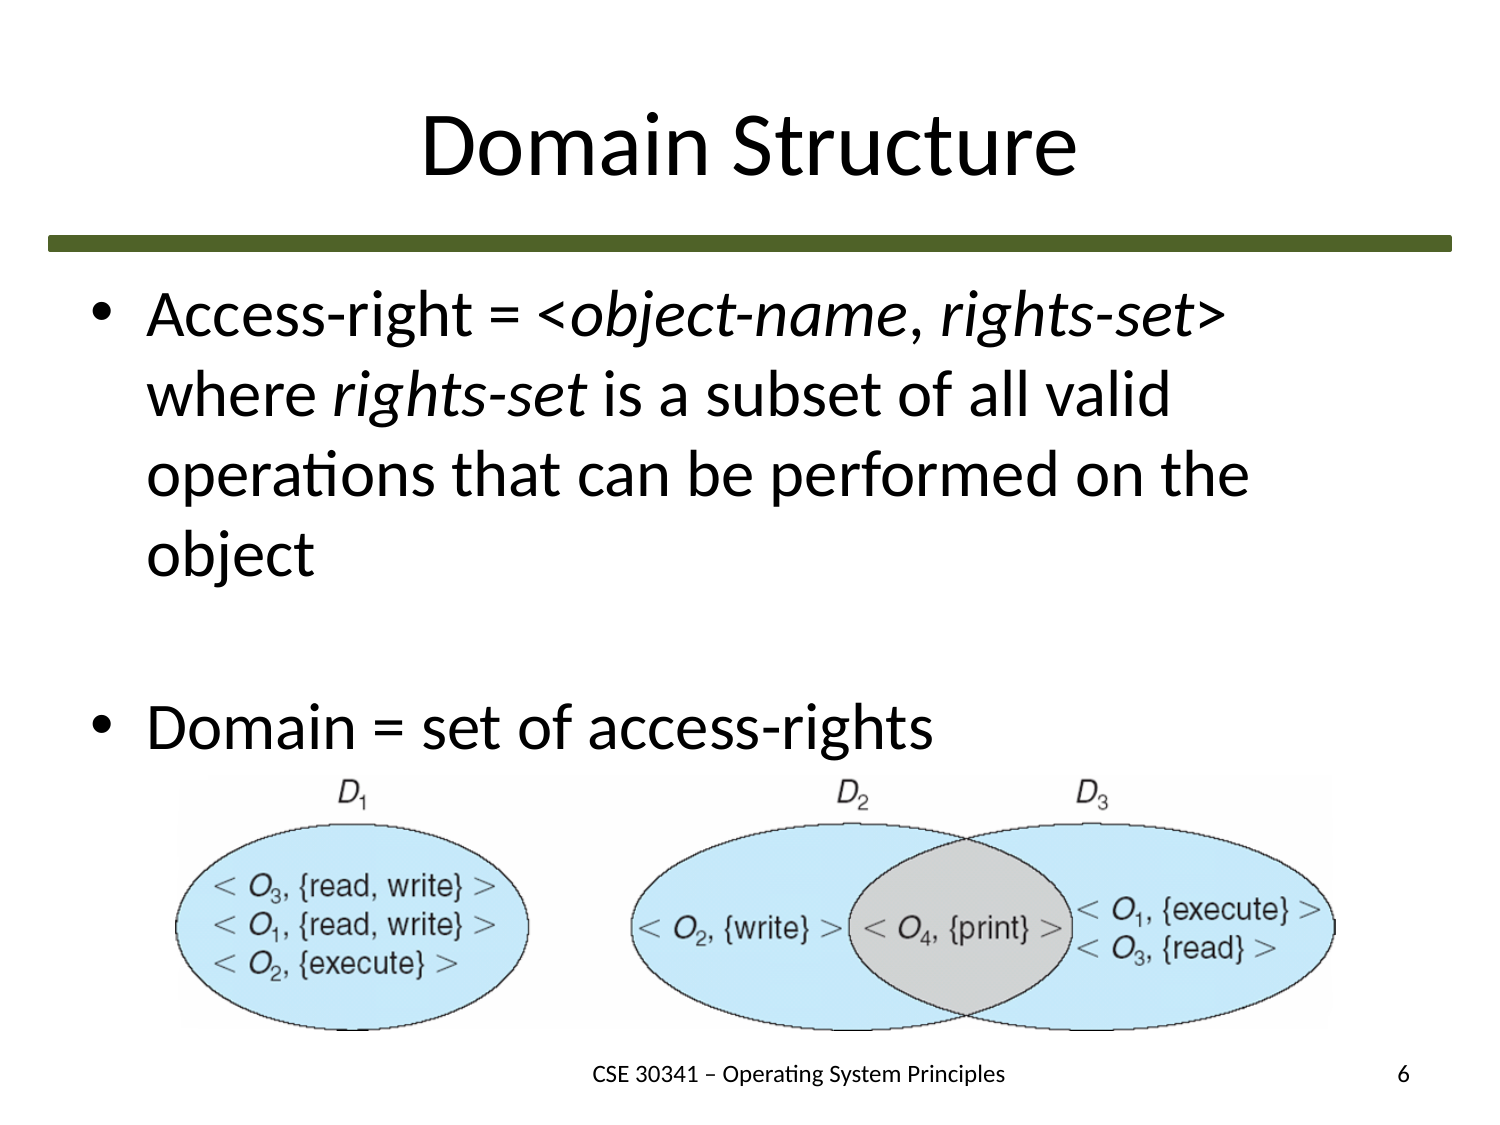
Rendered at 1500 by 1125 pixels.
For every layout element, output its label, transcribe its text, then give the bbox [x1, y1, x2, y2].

list Access-right = <object-name, rights-set> where rights-set is a subset of all valid operations that can be performed on the object Domain = set of access-rights [75, 262, 1425, 1005]
picture [174, 774, 1337, 1031]
title Domain Structure [75, 45, 1425, 233]
